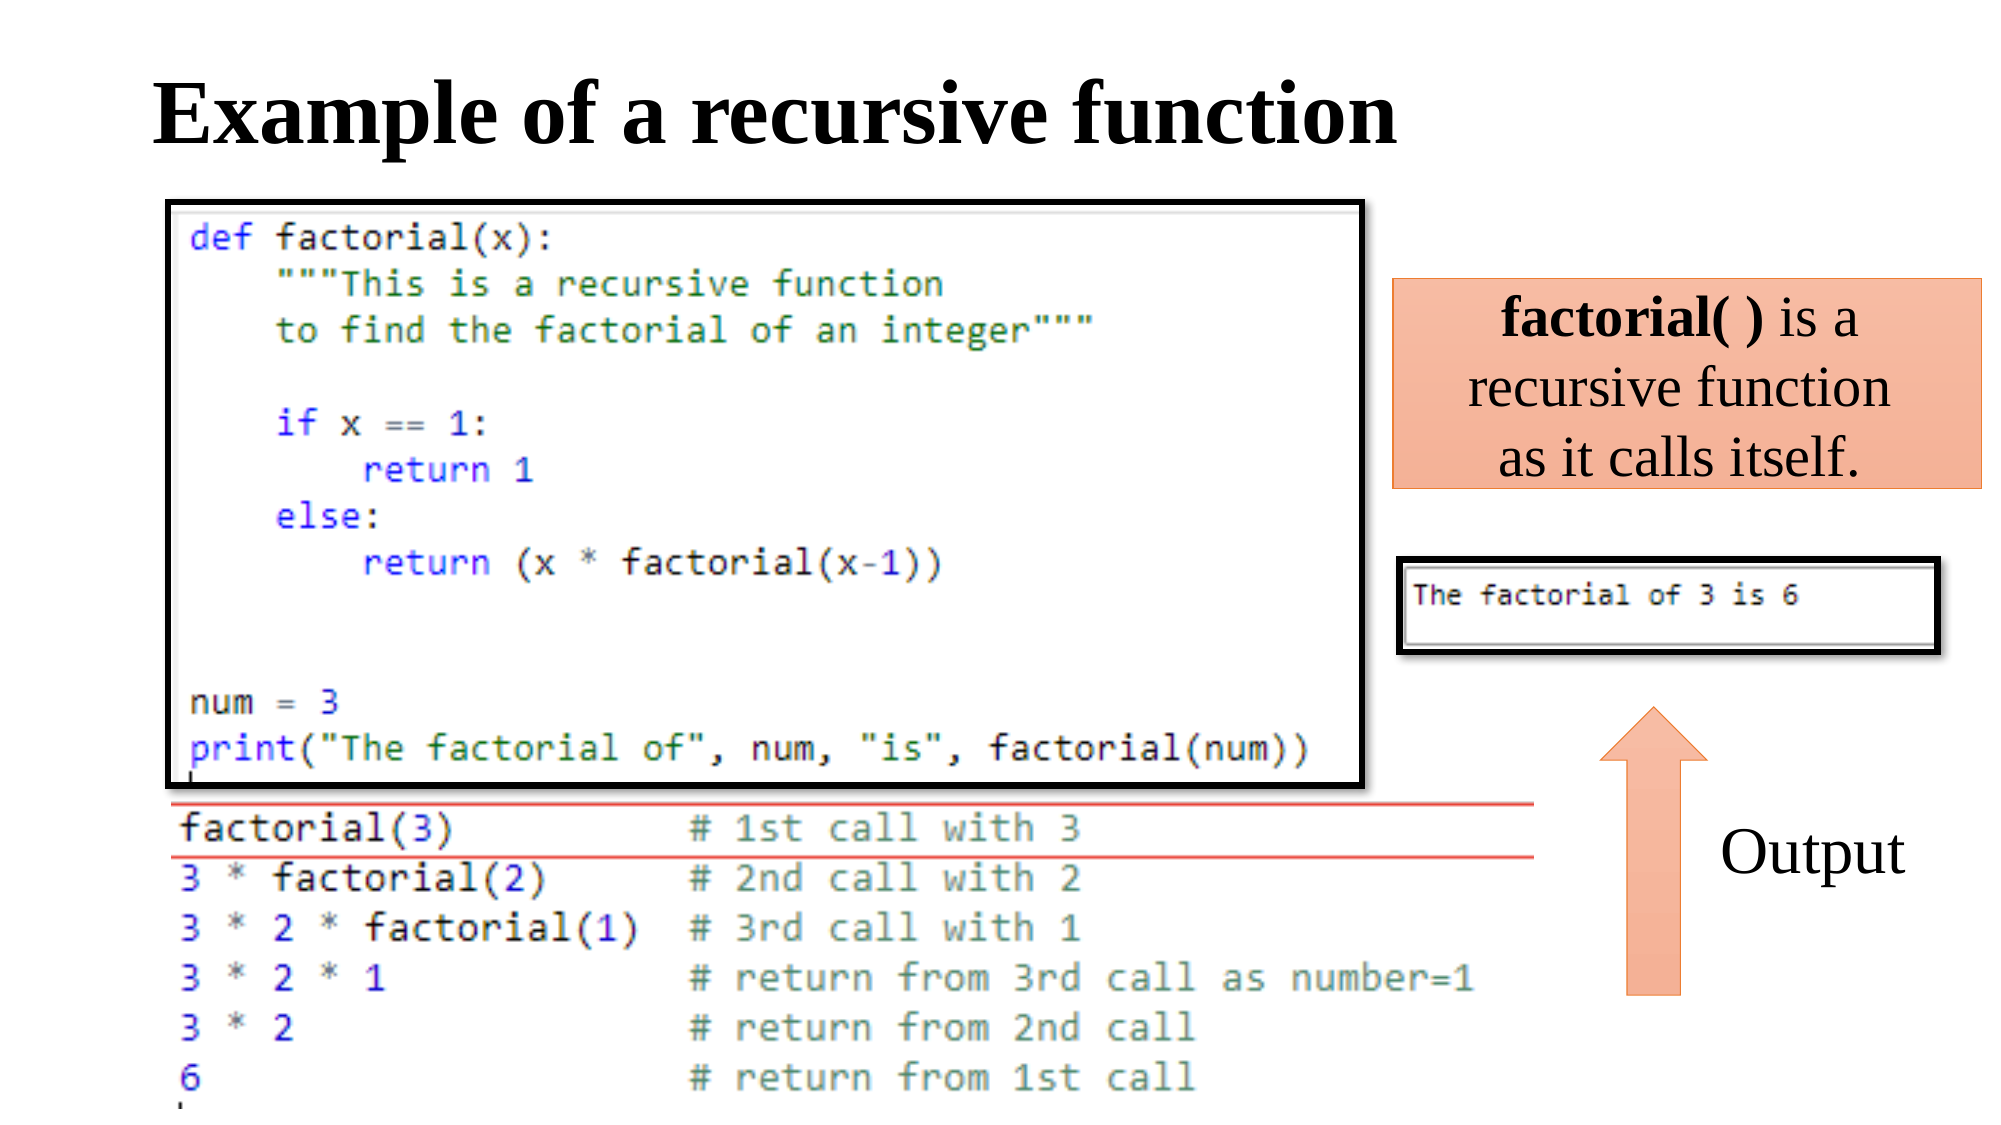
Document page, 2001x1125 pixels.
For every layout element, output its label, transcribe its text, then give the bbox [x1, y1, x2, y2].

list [171, 204, 1360, 783]
text_box [1599, 706, 1709, 996]
title Example of a recursive function [137, 59, 1863, 278]
picture [1402, 562, 1935, 649]
text_box Output [1705, 799, 1922, 895]
picture [171, 801, 1534, 1109]
text_box factorial( ) is a recursive function as it calls itself. [1392, 278, 1982, 489]
